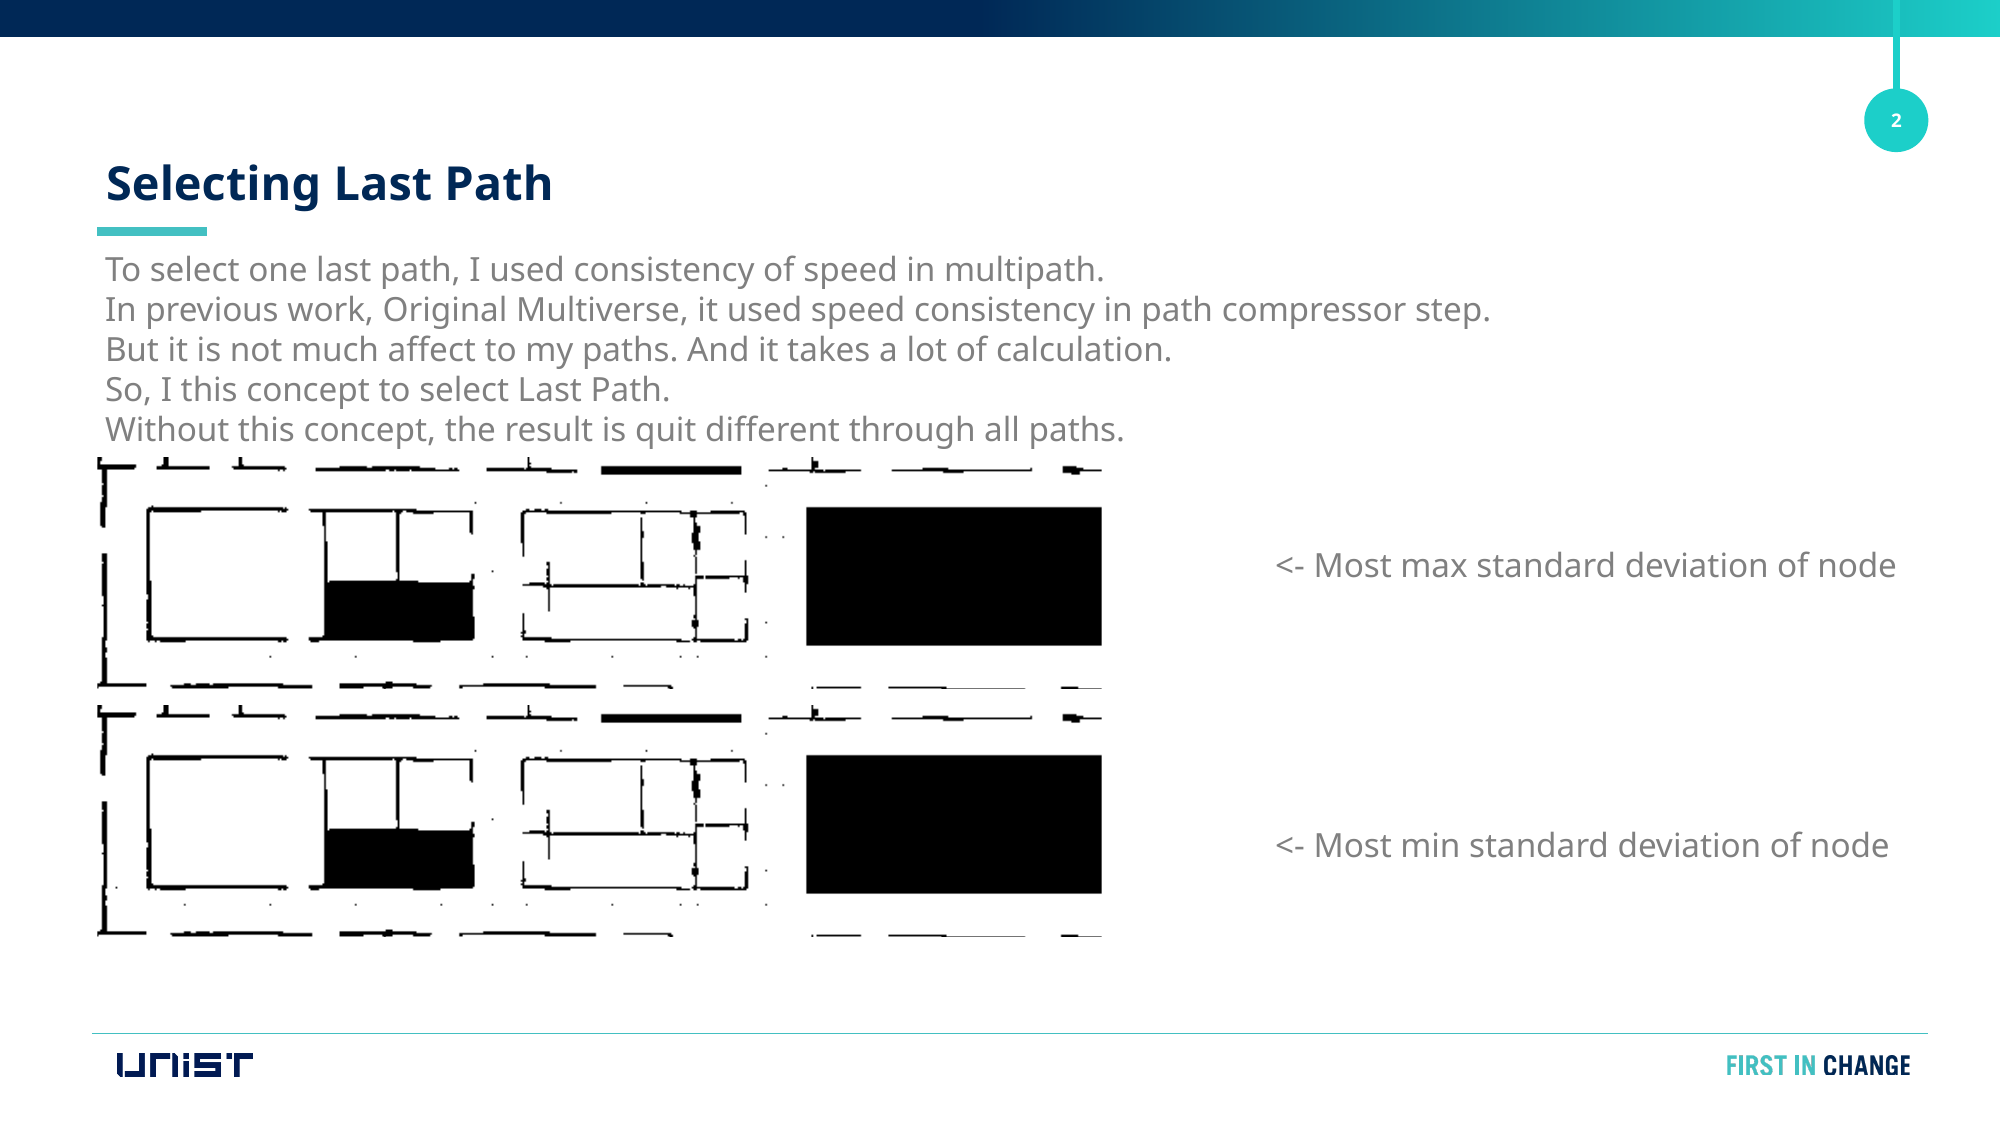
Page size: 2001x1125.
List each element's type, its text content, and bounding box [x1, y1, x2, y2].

picture [97, 457, 1102, 689]
picture [1727, 1055, 1910, 1075]
text_box Selecting Last Path [91, 153, 1833, 218]
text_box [0, 0, 2000, 153]
picture [97, 705, 1102, 937]
picture [117, 1053, 253, 1077]
text_box To select one last path, I used consistency of speed in multipath. In previous work, Original Multiverse, it used speed consistency in path compressor step. But it is not much affect to my paths. And it takes a lot of calculation. So, I this concept to select Last Path. Without this concept, the result is quit different through all paths. [90, 240, 1769, 456]
text_box <- Most max standard deviation of node <- Most min standard deviation of node [1260, 457, 1910, 872]
